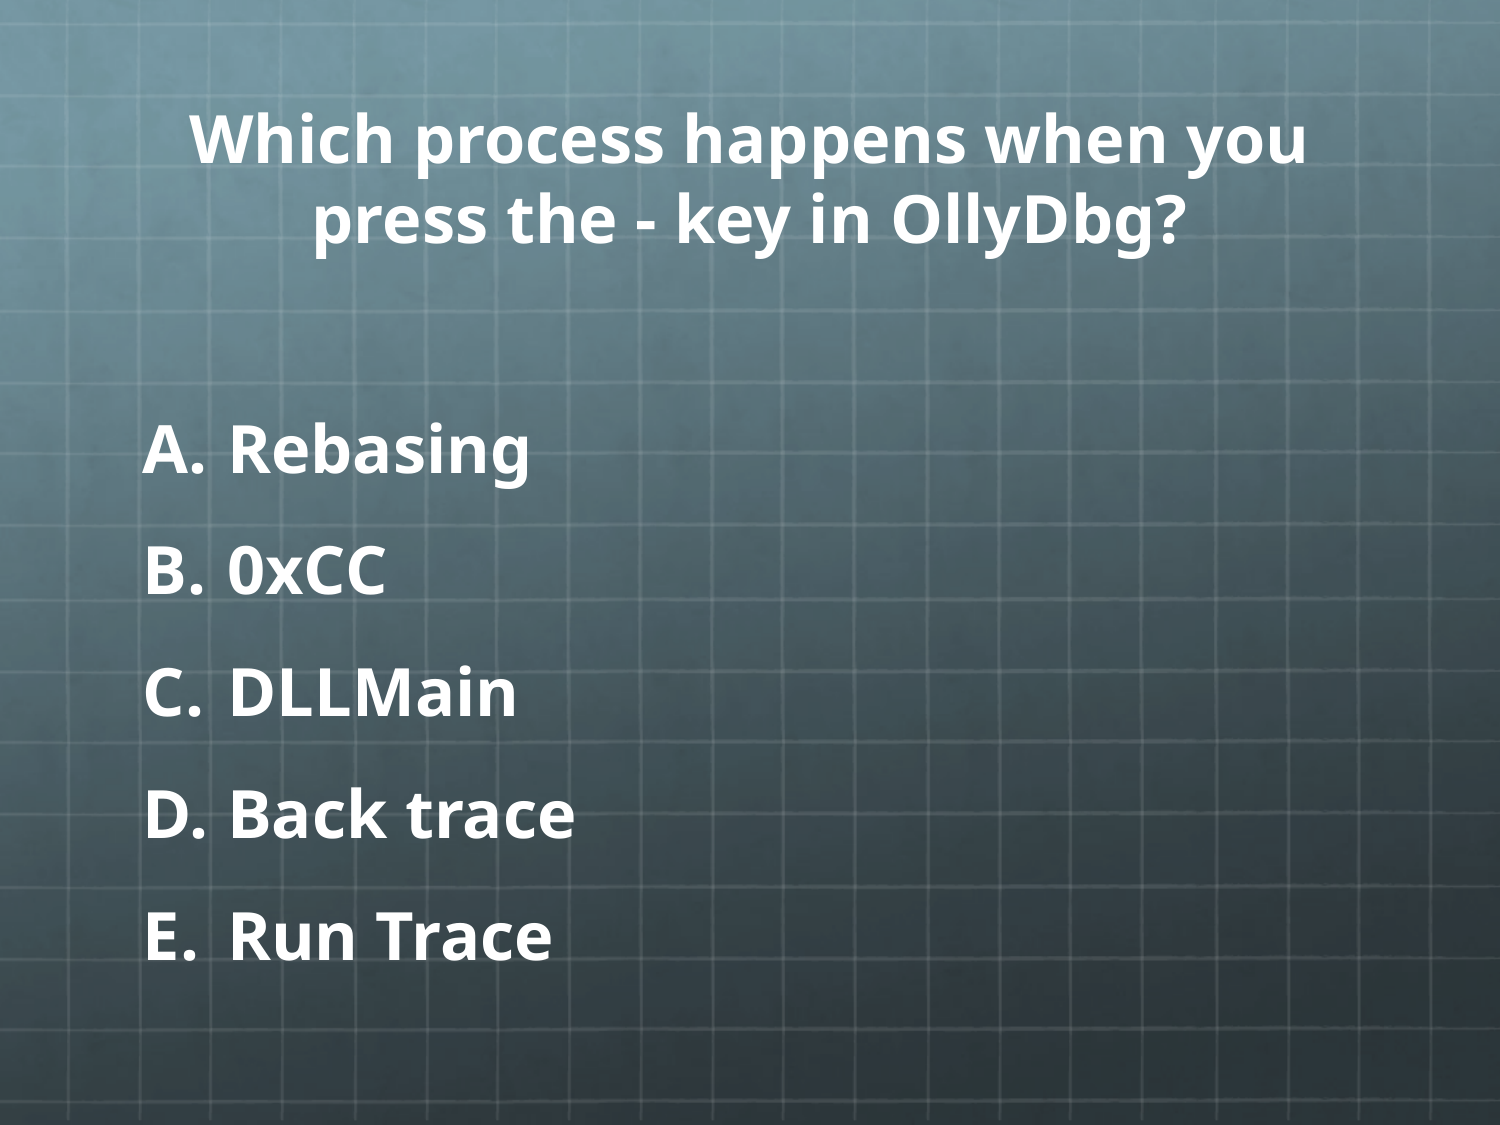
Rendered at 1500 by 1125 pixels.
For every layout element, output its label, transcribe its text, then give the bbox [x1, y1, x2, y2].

title Which process happens when you press the - key in OllyDbg? [127, 17, 1372, 337]
list Rebasing 0xCC DLLMain Back trace Run Trace [127, 399, 1372, 1048]
picture [0, 0, 1500, 1125]
